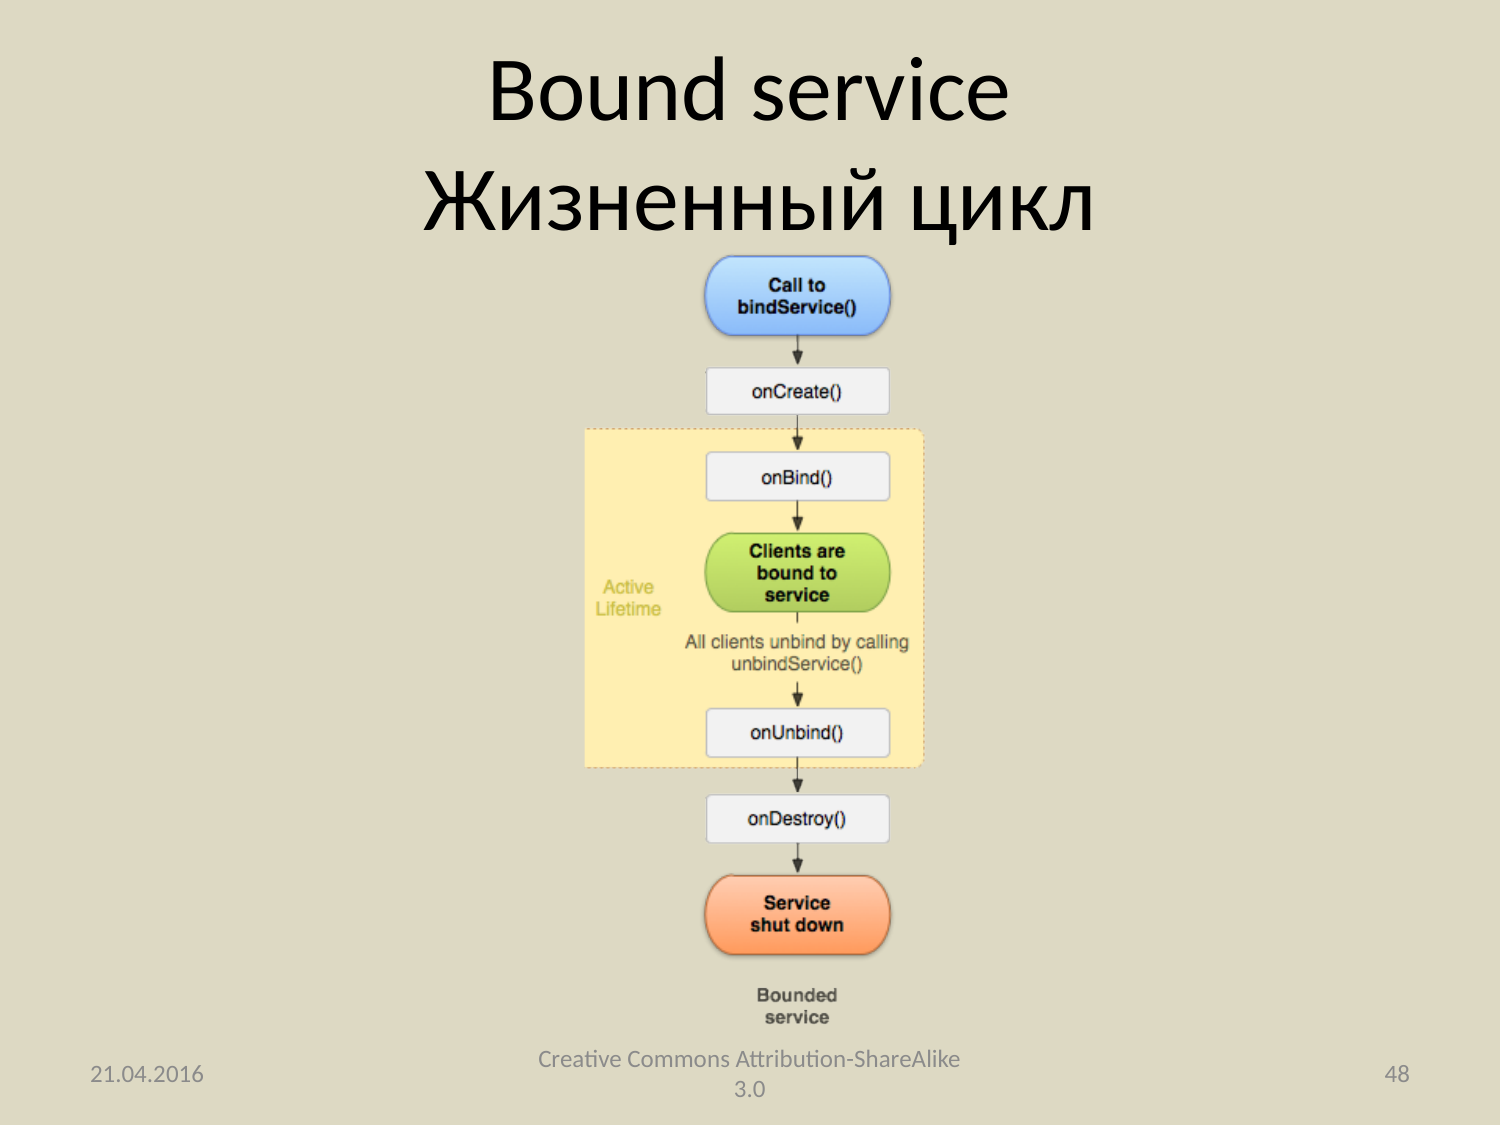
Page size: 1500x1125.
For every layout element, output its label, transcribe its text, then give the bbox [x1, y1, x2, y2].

footer Creative Commons Attribution-ShareAlike 3.0 [512, 1042, 988, 1103]
slide_number 48 [1074, 1042, 1425, 1103]
title Bound service Жизненный цикл [74, 44, 1426, 233]
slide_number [75, 1042, 425, 1103]
picture [584, 242, 933, 1036]
